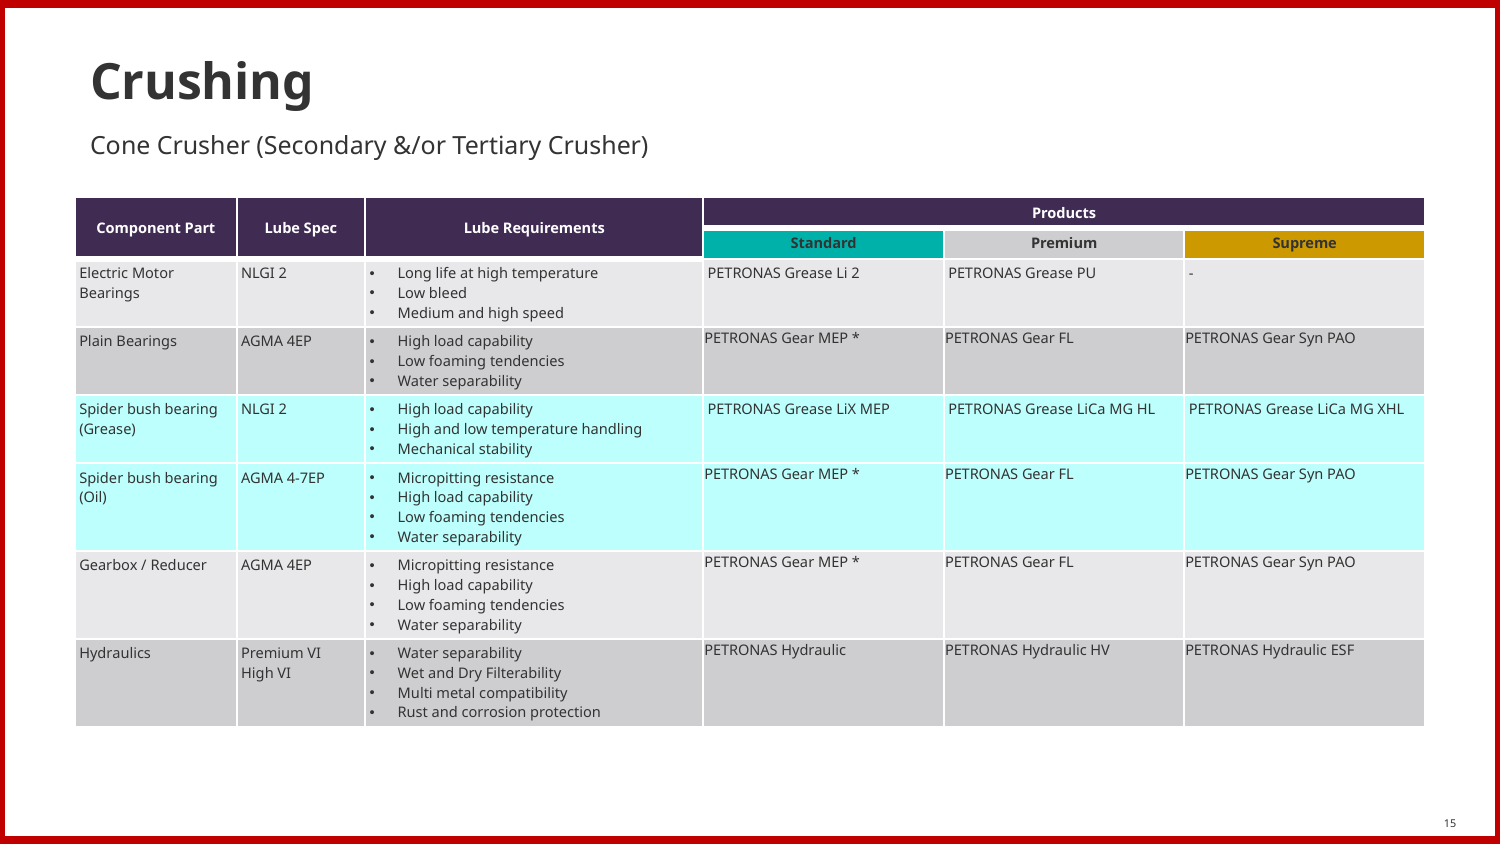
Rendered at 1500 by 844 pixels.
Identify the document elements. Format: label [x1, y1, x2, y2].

text_box [0, 1, 1500, 842]
